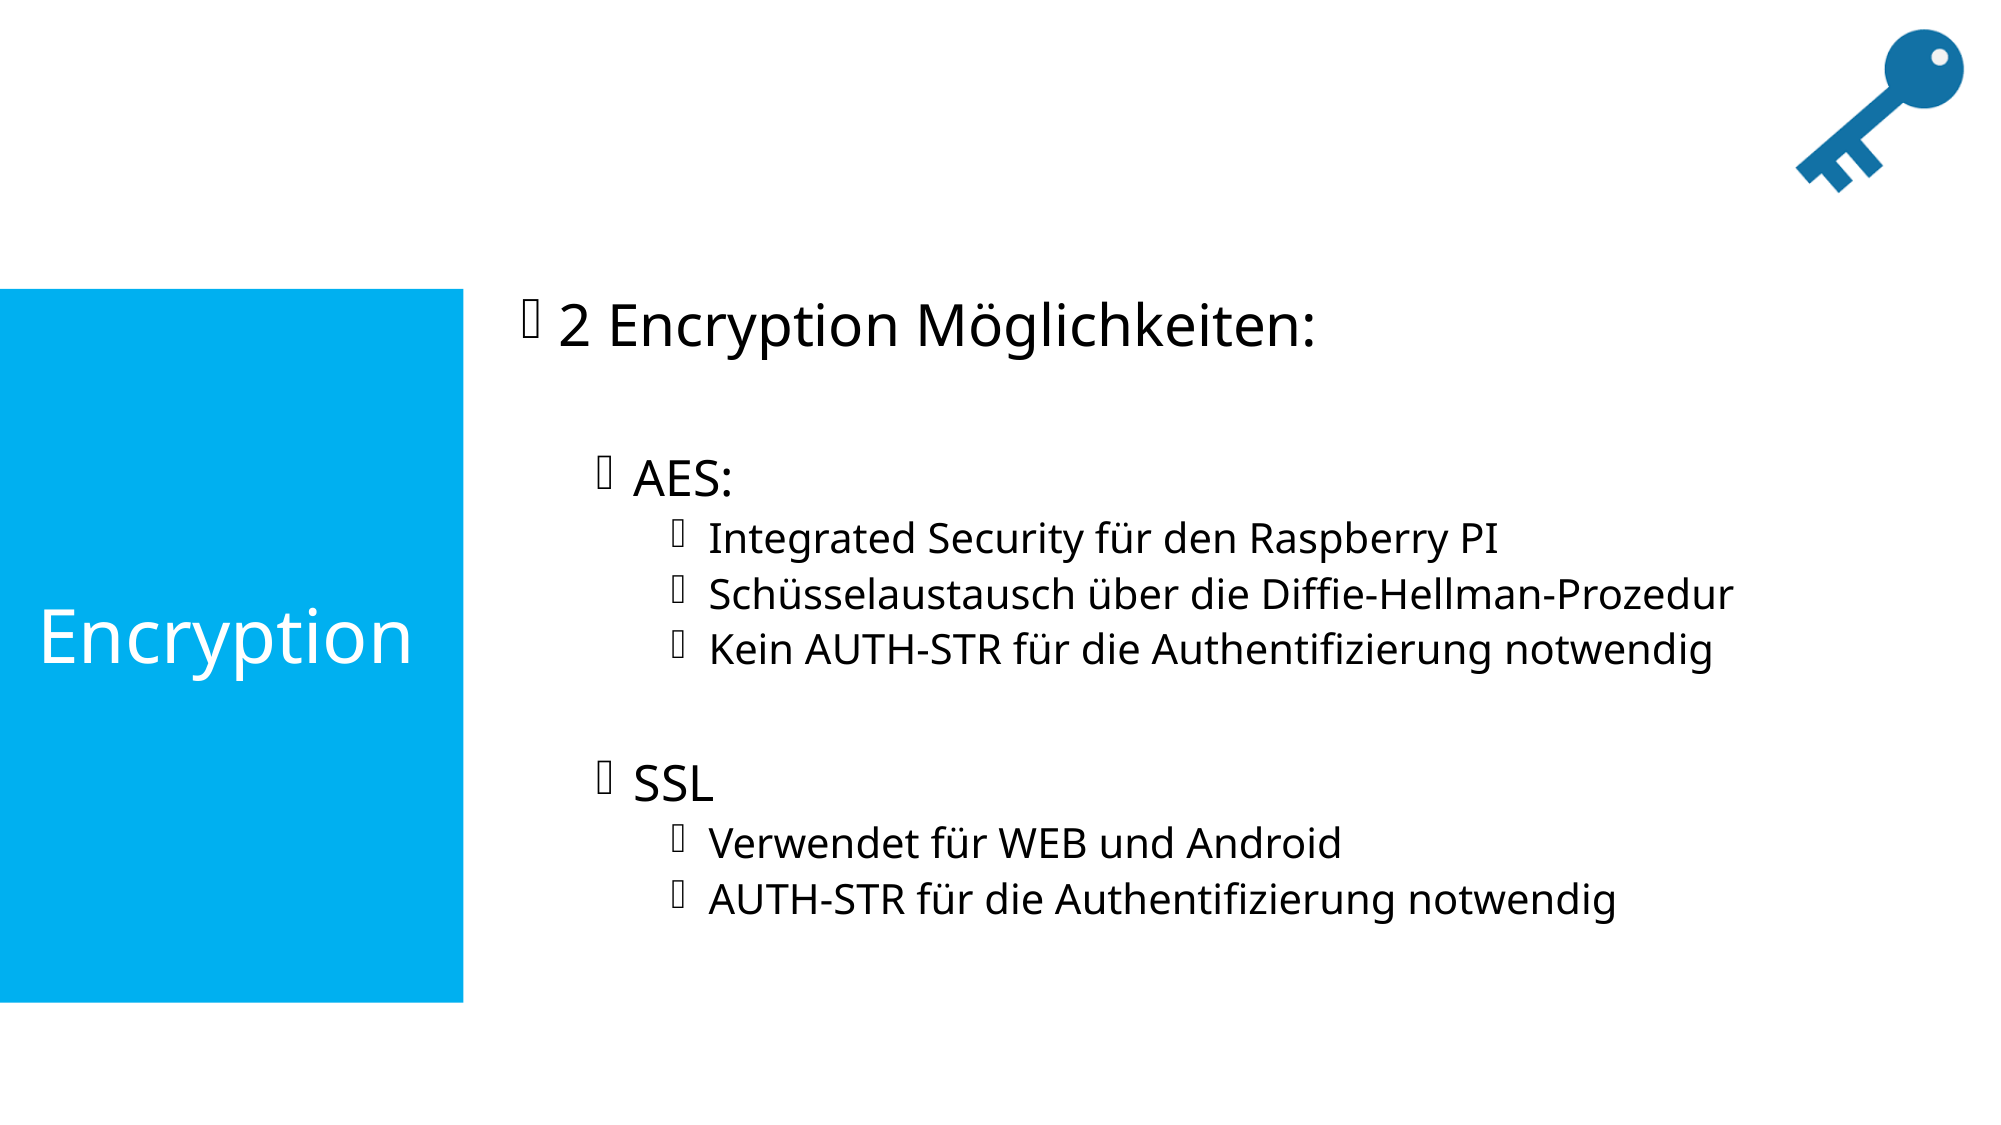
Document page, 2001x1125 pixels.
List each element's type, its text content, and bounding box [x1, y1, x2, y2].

title Encryption [22, 299, 435, 979]
picture [1760, 0, 2000, 231]
list 2 Encryption Möglichkeiten: AES: Integrated Security für den Raspberry PI Schüsselaustausch über die Diffie-Hellman-Prozedur Kein AUTH-STR für die Authentifizierung notwendig SSL Verwendet für WEB und Android AUTH-STR für die Authentifizierung notwendig [505, 288, 1864, 1014]
